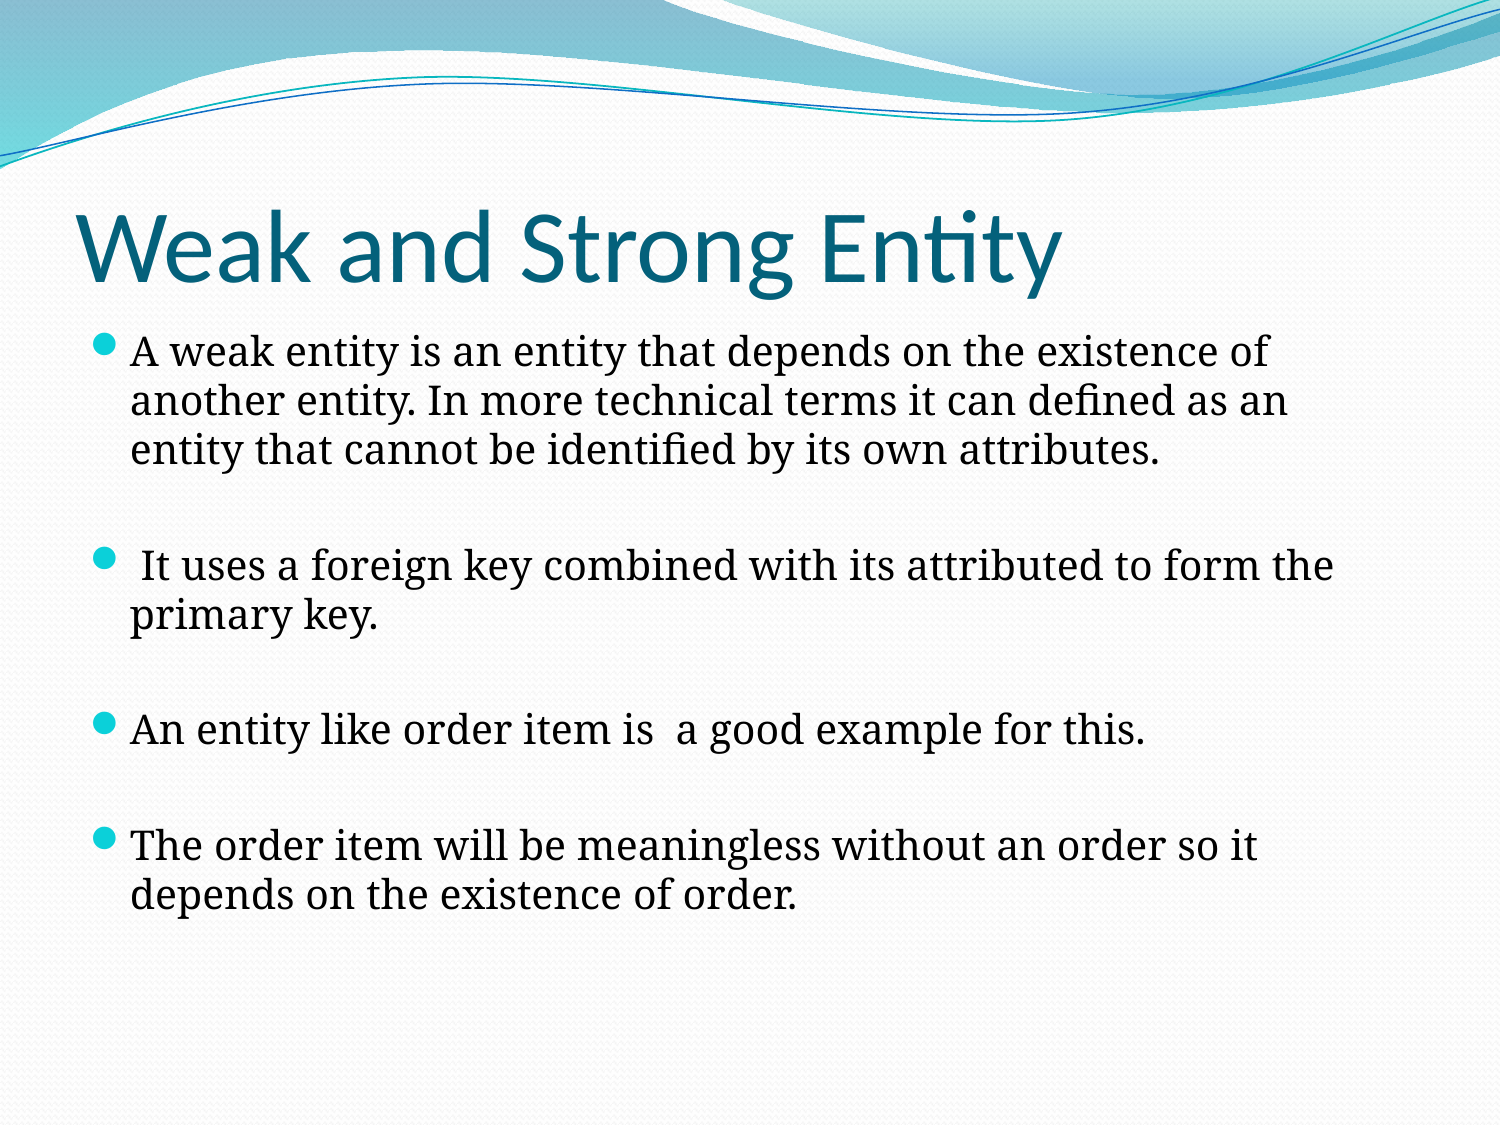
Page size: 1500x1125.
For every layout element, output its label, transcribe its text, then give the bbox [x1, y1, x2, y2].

title Weak and Strong Entity [75, 115, 1425, 303]
list A weak entity is an entity that depends on the existence of another entity. In more technical terms it can defined as an entity that cannot be identified by its own attributes. It uses a foreign key combined with its attributed to form the primary key. An entity like order item is a good example for this. The order item will be meaningless without an order so it depends on the existence of order. [75, 317, 1425, 1038]
